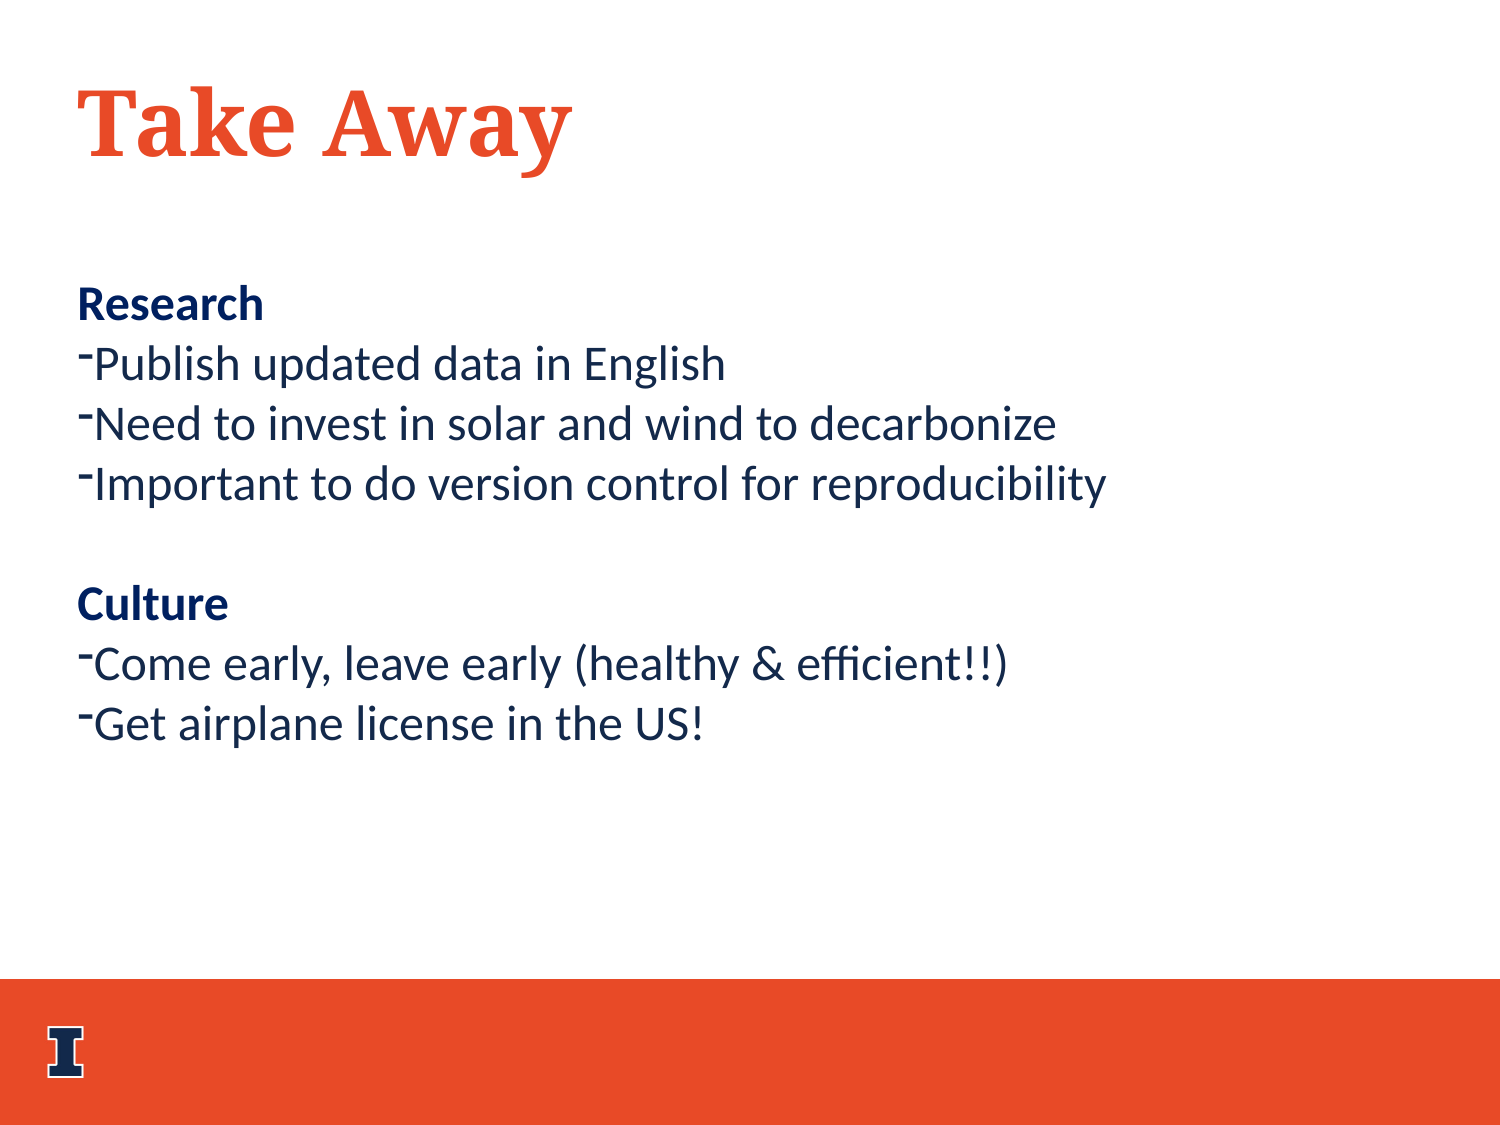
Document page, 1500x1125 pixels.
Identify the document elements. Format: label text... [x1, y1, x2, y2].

picture [0, 0, 1500, 1125]
title Take Away [62, 56, 1425, 245]
list Research Publish updated data in English Need to invest in solar and wind to decarbonize Important to do version control for reproducibility Culture Come early, leave early (healthy & efficient!!) Get airplane license in the US! [62, 262, 1425, 946]
